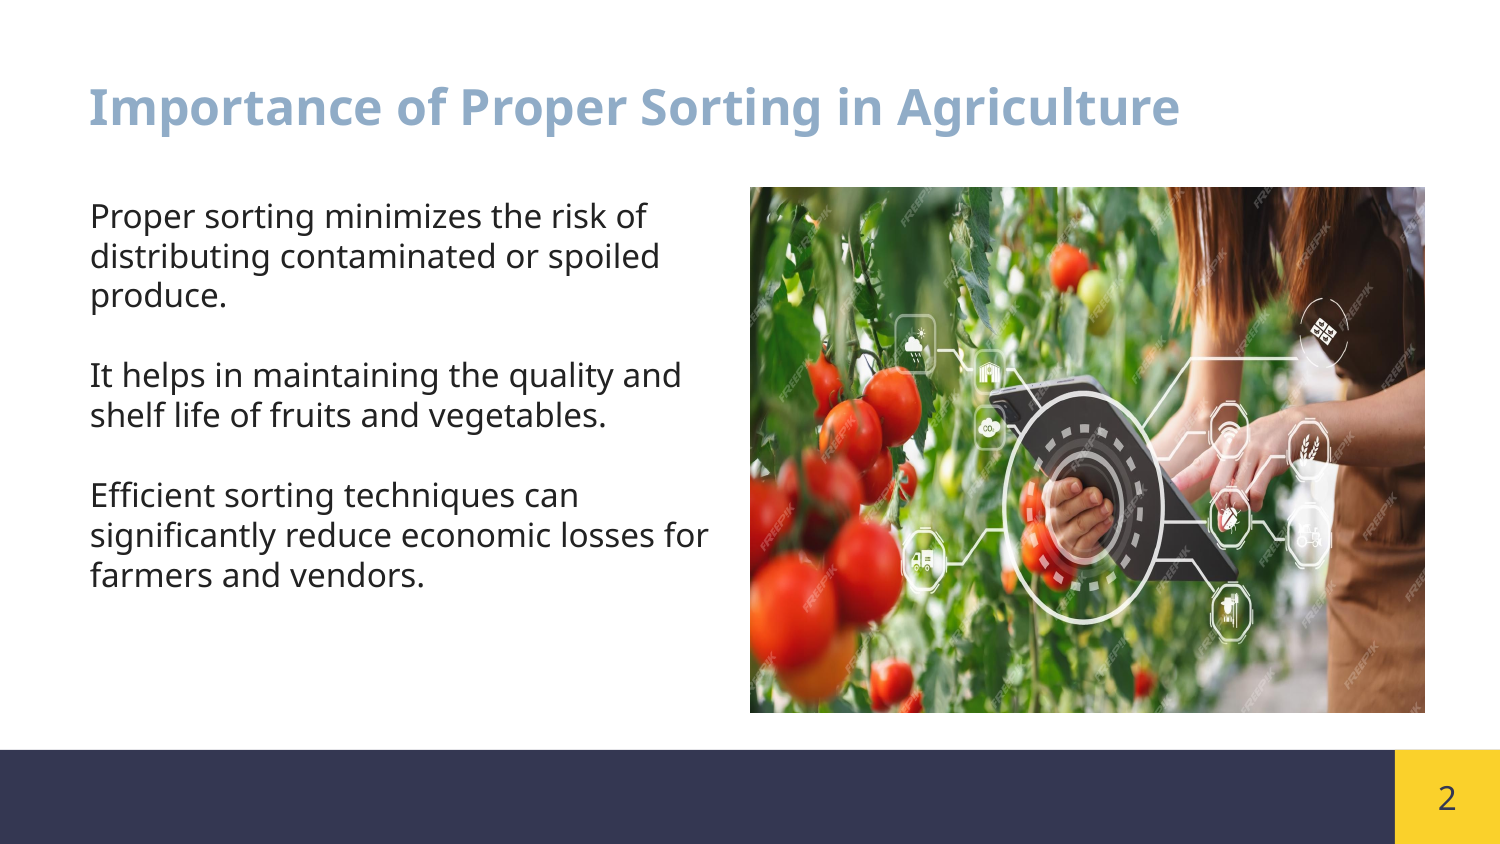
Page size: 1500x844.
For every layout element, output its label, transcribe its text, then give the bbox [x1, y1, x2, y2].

text_box [0, 749, 1394, 844]
text_box 2 [1394, 749, 1500, 844]
text_box Proper sorting minimizes the risk of distributing contaminated or spoiled produce. It helps in maintaining the quality and shelf life of fruits and vegetables. Efficient sorting techniques can significantly reduce economic losses for farmers and vendors. [74, 187, 749, 713]
picture [749, 187, 1425, 713]
text_box Importance of Proper Sorting in Agriculture [74, 37, 1425, 173]
